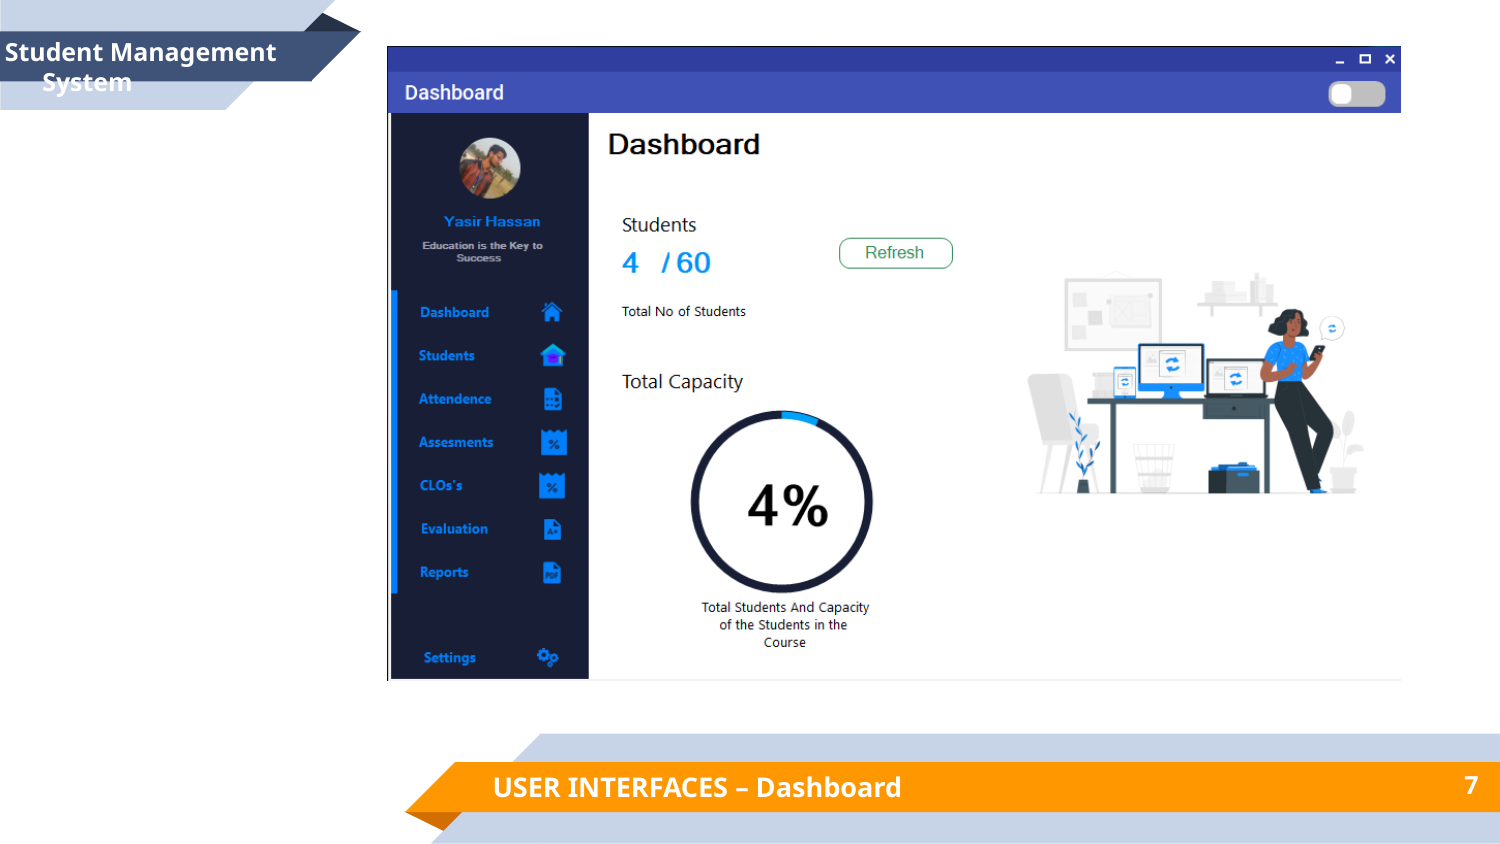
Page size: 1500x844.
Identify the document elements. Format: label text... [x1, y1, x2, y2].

text_box Student Management System [0, 21, 380, 96]
slide_number 7 [1249, 760, 1494, 813]
picture [387, 45, 1401, 681]
list USER INTERFACES – Dashboard [440, 760, 1249, 813]
